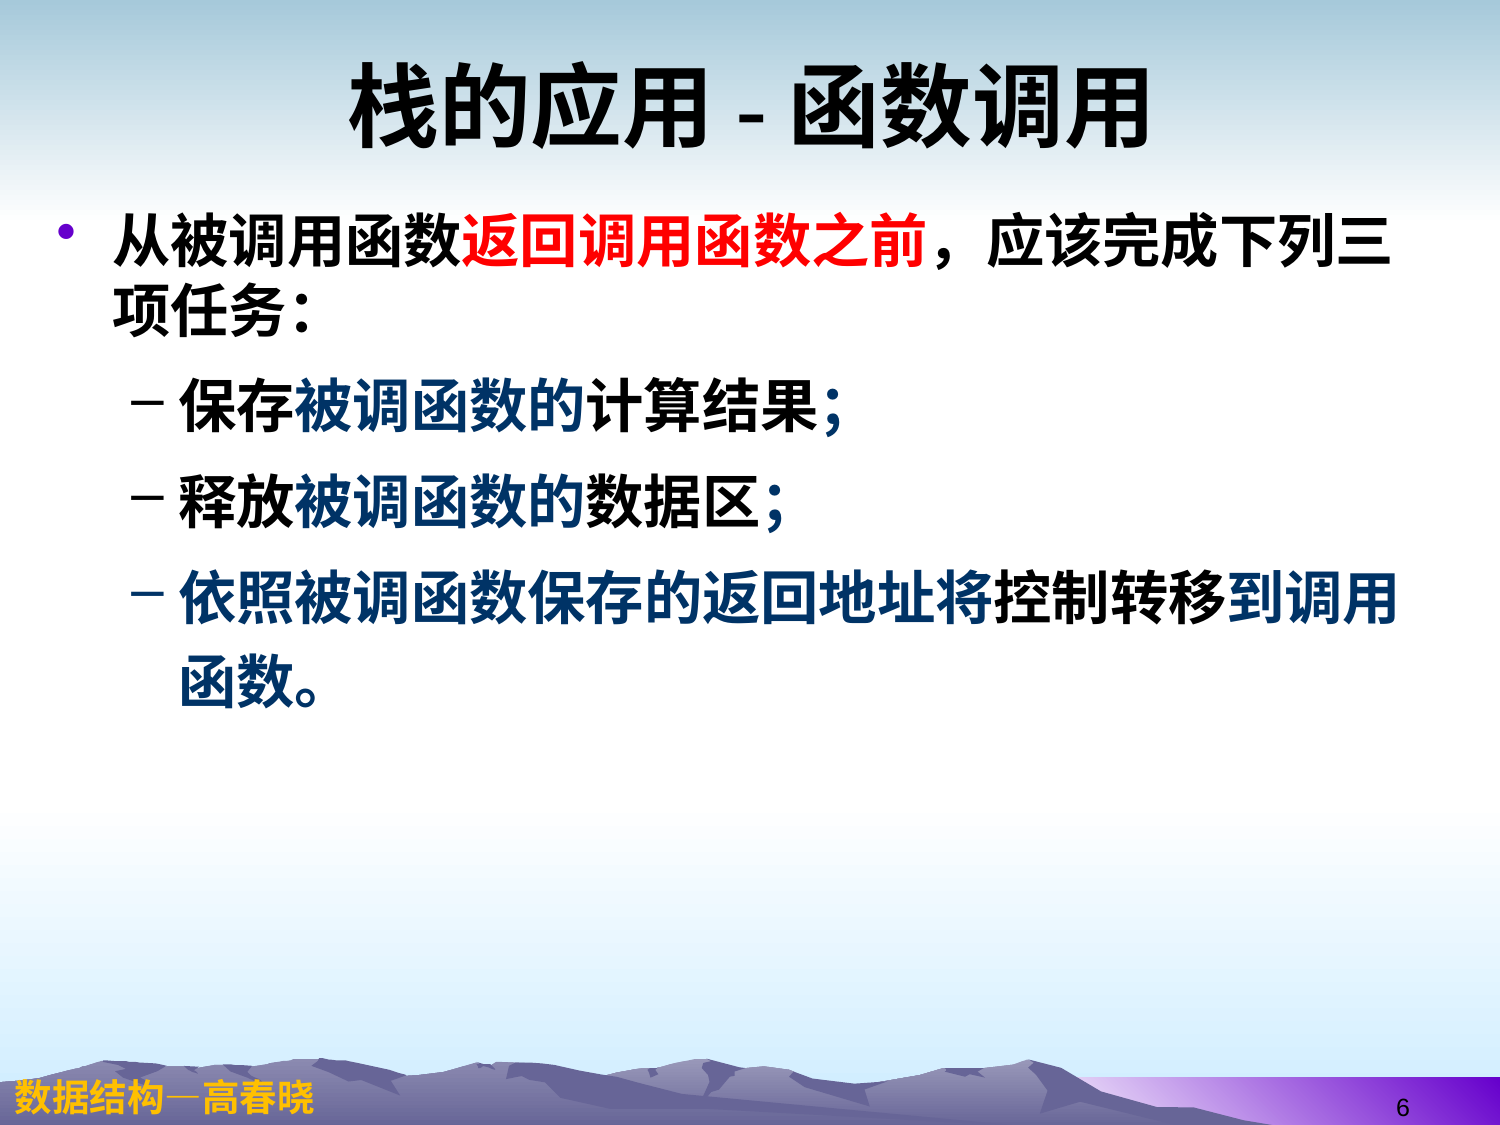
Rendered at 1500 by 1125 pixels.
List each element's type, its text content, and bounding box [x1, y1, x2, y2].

title 栈的应用-函数调用 [76, 18, 1428, 188]
slide_number 6 [1074, 1054, 1426, 1125]
list 从被调用函数返回调用函数之前，应该完成下列三项任务： 保存被调函数的计算结果； 释放被调函数的数据区； 依照被调函数保存的返回地址将控制转移到调用函数。 [41, 196, 1459, 1047]
